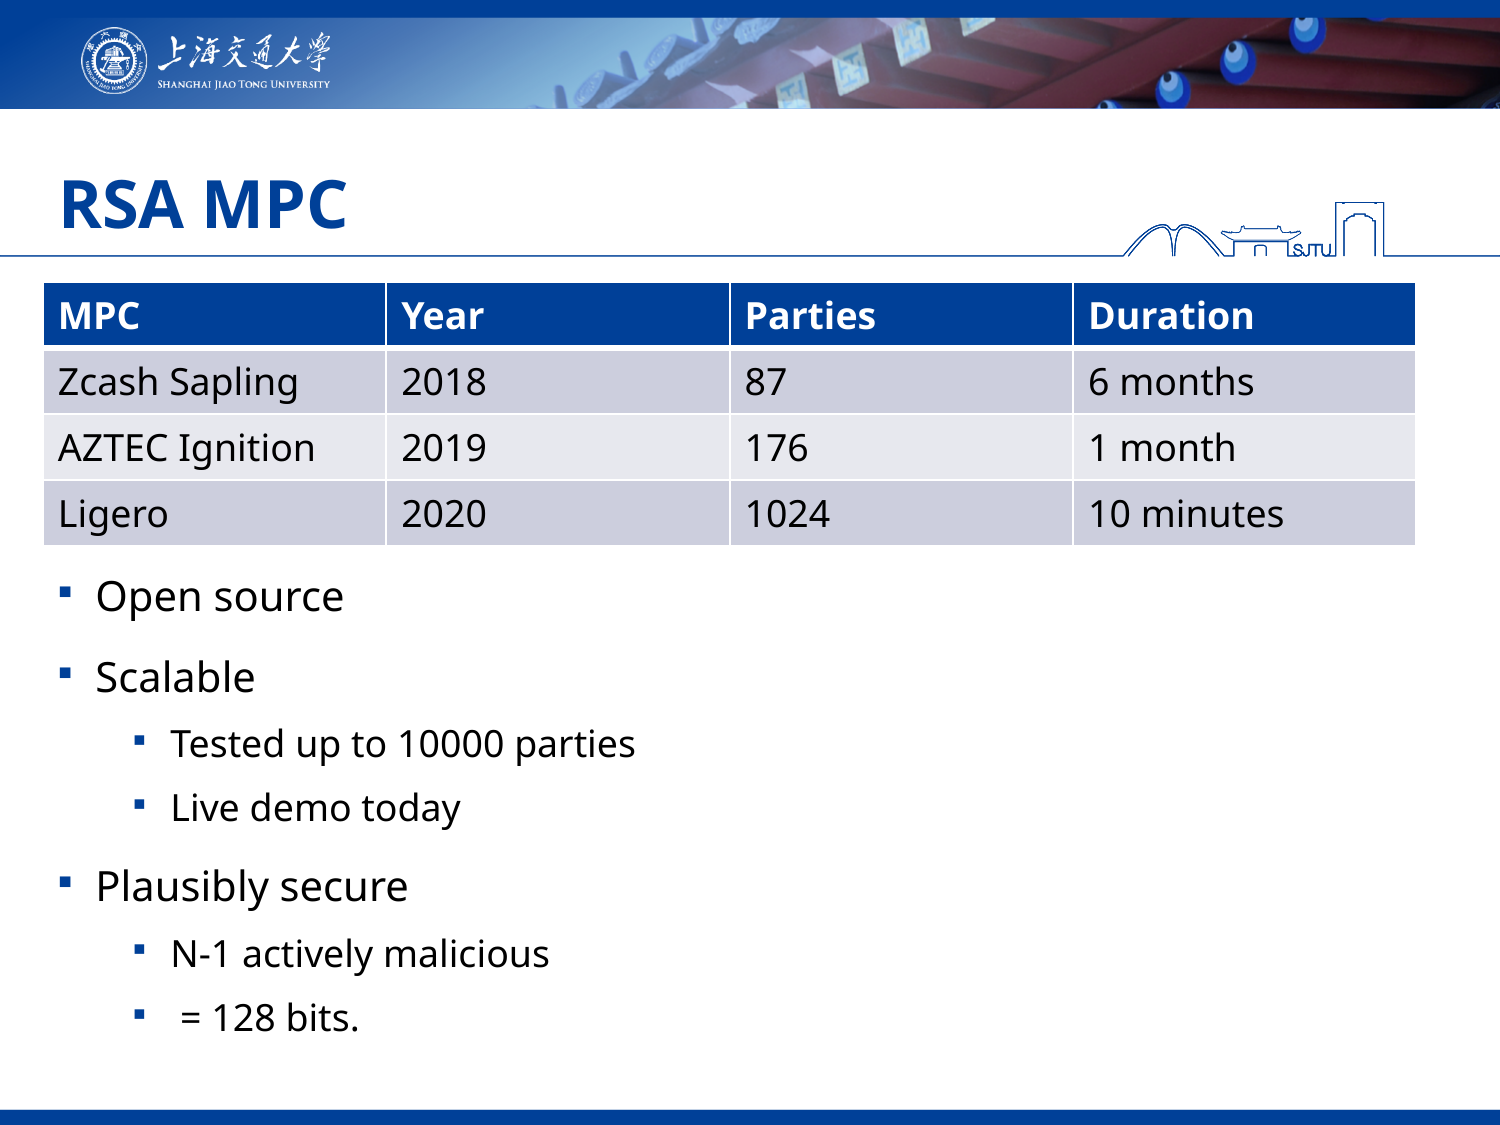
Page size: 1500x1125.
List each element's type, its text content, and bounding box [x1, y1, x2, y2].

table_cell 2018 [387, 351, 729, 413]
table_cell Zcash Sapling [44, 351, 385, 413]
table_cell 6 months [1074, 351, 1415, 413]
table_cell Ligero [44, 481, 385, 545]
table_header Parties [731, 283, 1072, 345]
table_header Year [387, 283, 729, 345]
table_cell 1024 [731, 481, 1072, 545]
table_header Duration [1074, 283, 1415, 345]
table_cell AZTEC Ignition [44, 415, 385, 479]
table_header MPC [44, 283, 385, 345]
table_cell 2020 [387, 481, 729, 545]
table_cell 87 [731, 351, 1072, 413]
table_cell 10 minutes [1074, 481, 1415, 545]
table_cell 176 [731, 415, 1072, 479]
table_cell 1 month [1074, 415, 1415, 479]
table_cell 2019 [387, 415, 729, 479]
picture [0, 18, 1500, 109]
title RSA MPC [43, 160, 1447, 255]
